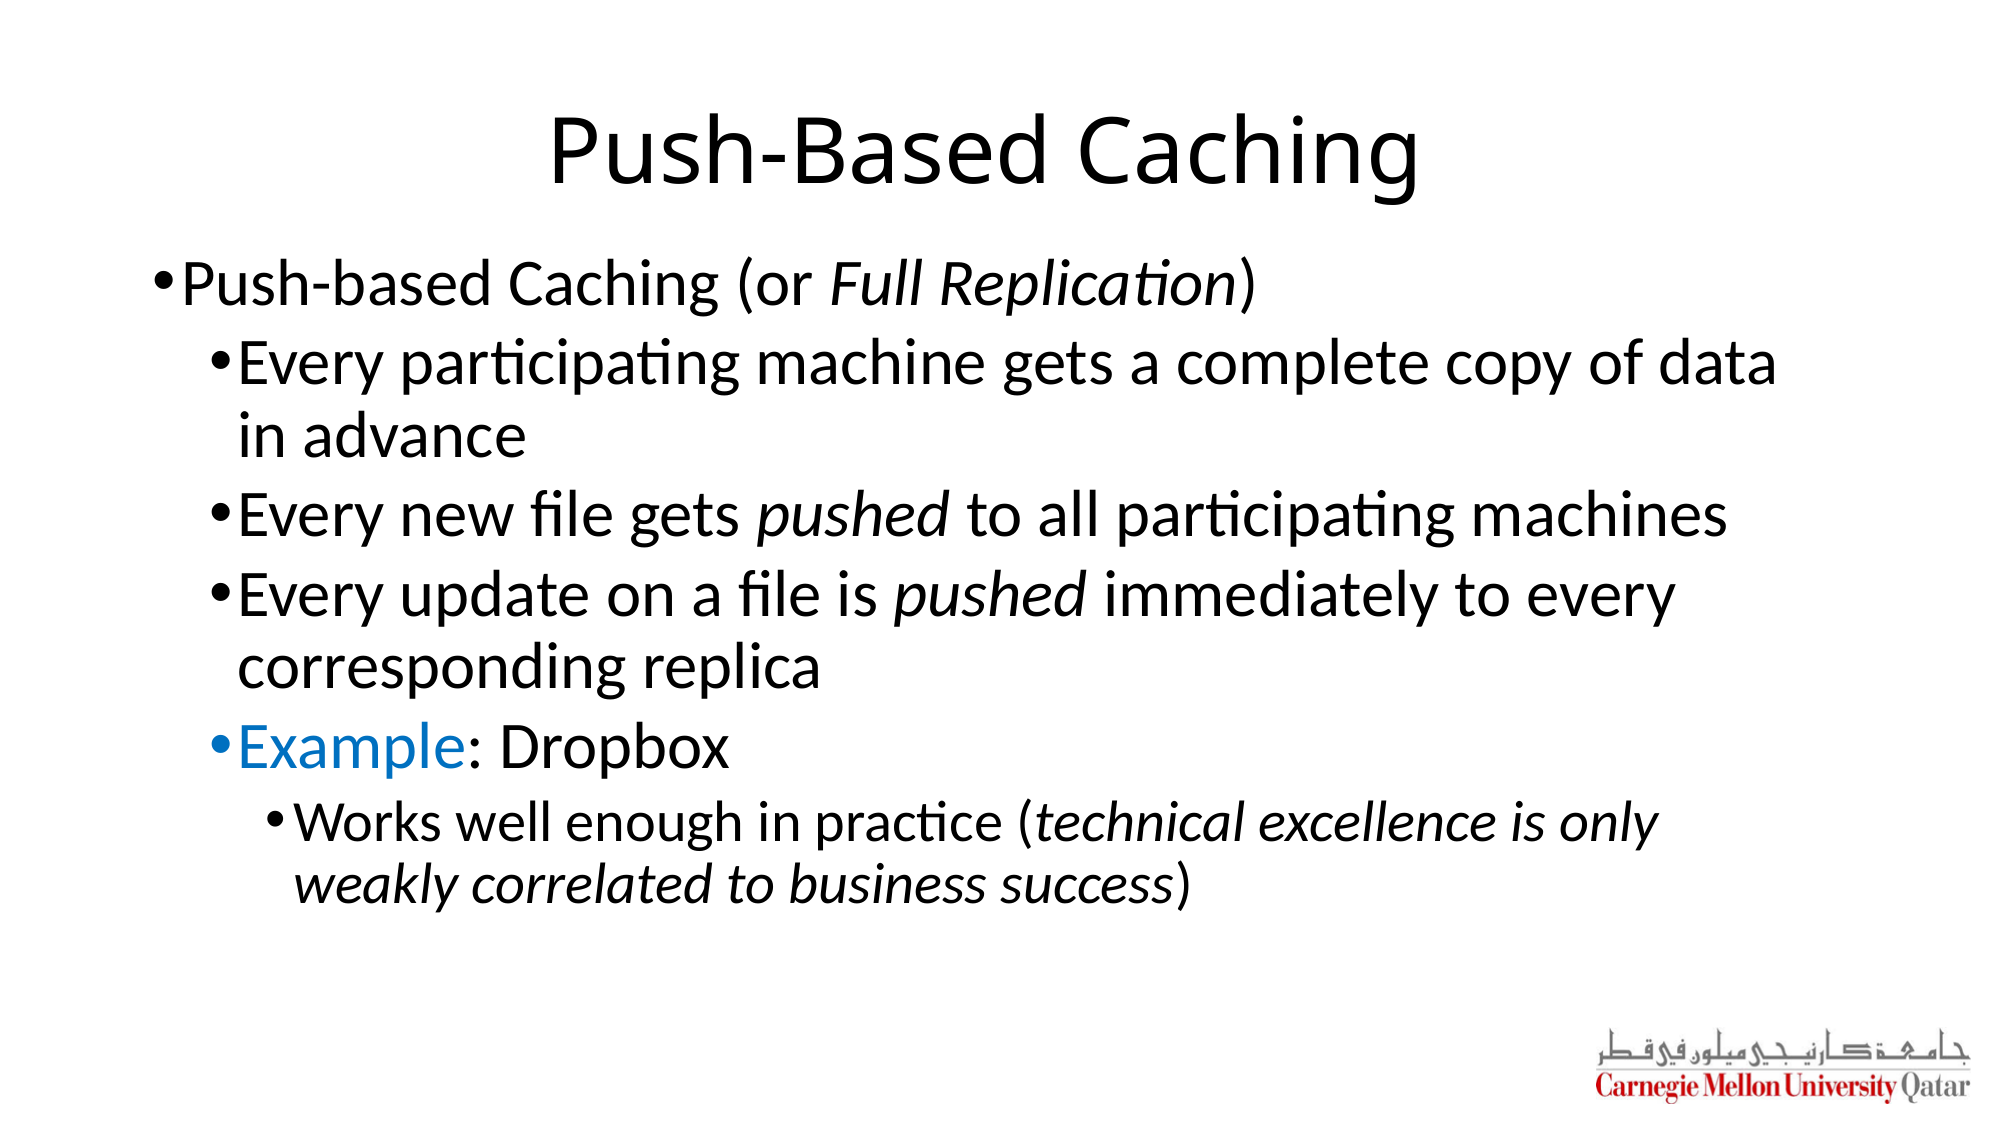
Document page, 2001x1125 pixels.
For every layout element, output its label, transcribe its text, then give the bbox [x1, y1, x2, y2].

picture [1596, 1027, 1971, 1104]
list Push-based Caching (or Full Replication) Every participating machine gets a complete copy of data in advance Every new file gets pushed to all participating machines Every update on a file is pushed immediately to every corresponding replica Example: Dropbox Works well enough in practice (technical excellence is only weakly correlated to business success) [138, 239, 1833, 1065]
title Push-Based Caching [138, 45, 1833, 239]
